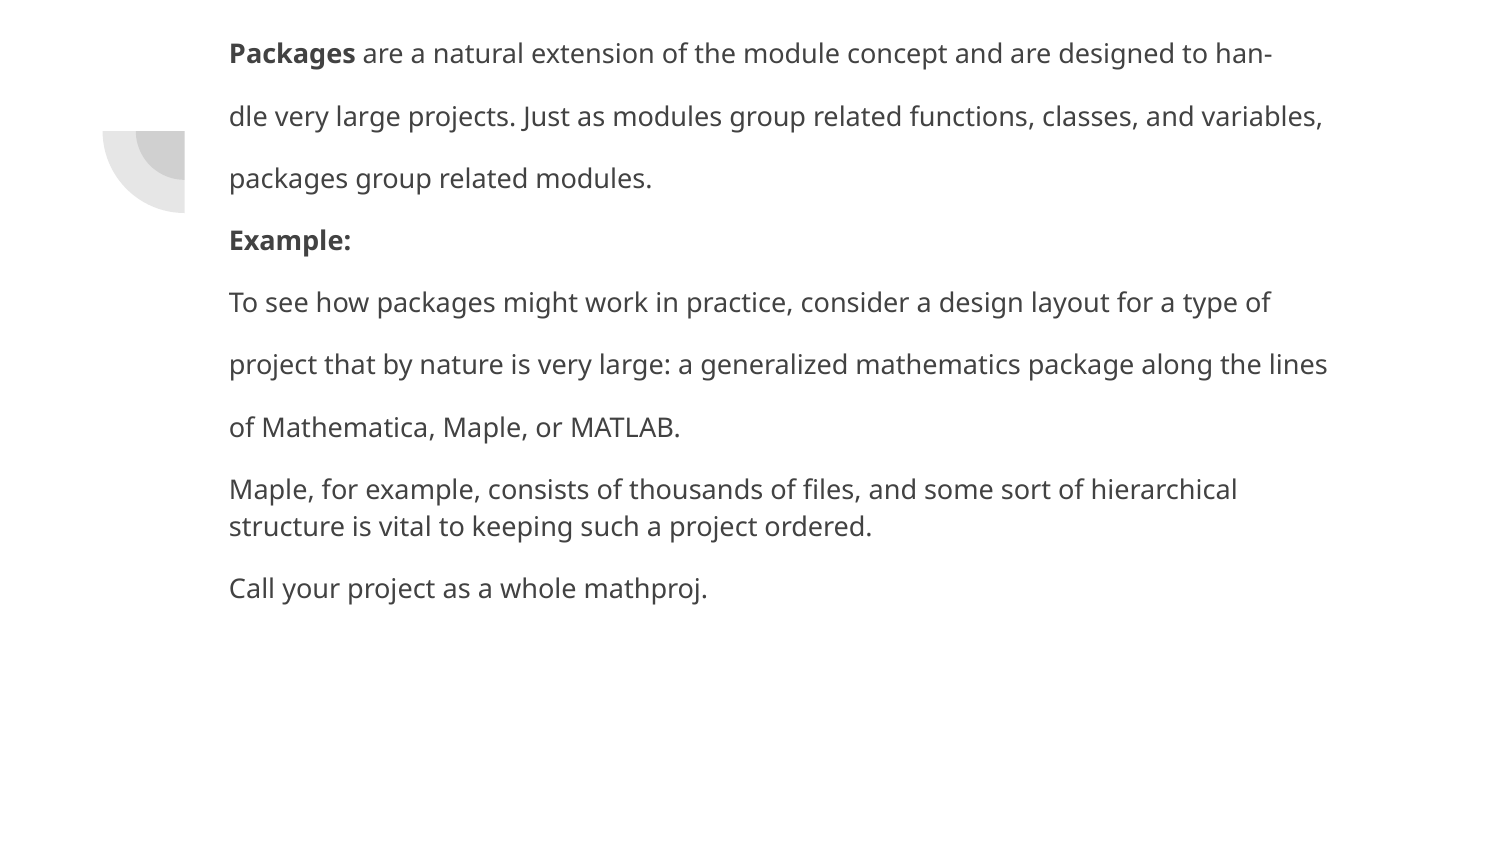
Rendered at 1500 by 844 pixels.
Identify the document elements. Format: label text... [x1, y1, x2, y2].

list Packages are a natural extension of the module concept and are designed to han- dle very large projects. Just as modules group related functions, classes, and variables, packages group related modules. Example: To see how packages might work in practice, consider a design layout for a type of project that by nature is very large: a generalized mathematics package along the lines of Mathematica, Maple, or MATLAB. Maple, for example, consists of thousands of files, and some sort of hierarchical structure is vital to keeping such a project ordered. Call your project as a whole mathproj. [213, 17, 1368, 821]
